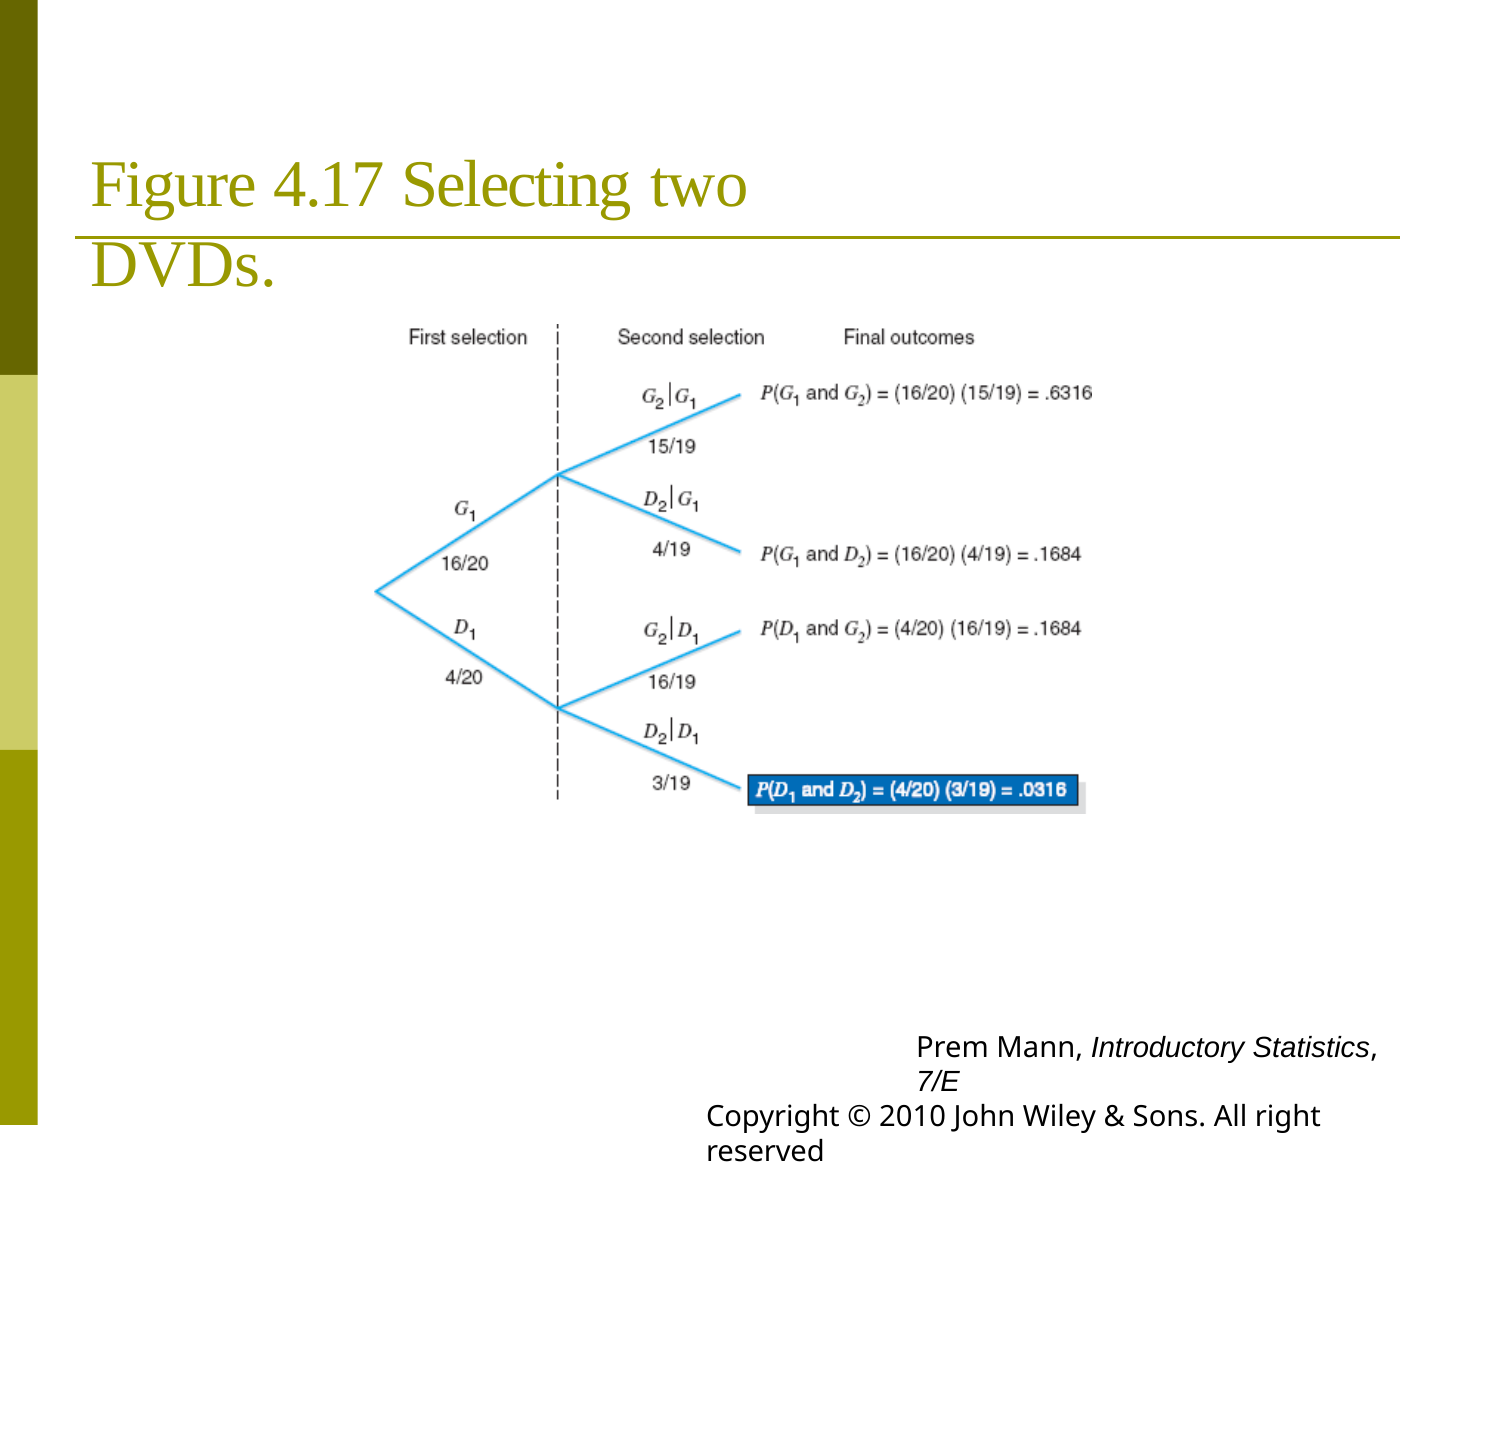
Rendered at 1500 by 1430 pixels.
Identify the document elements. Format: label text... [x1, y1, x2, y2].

picture [374, 324, 1092, 815]
title Figure 4.17 Selecting two DVDs. [87, 137, 949, 379]
footer Prem Mann, Introductory Statistics, 7/E Copyright © 2010 John Wiley & Sons. All right reserved [703, 1028, 1423, 1430]
